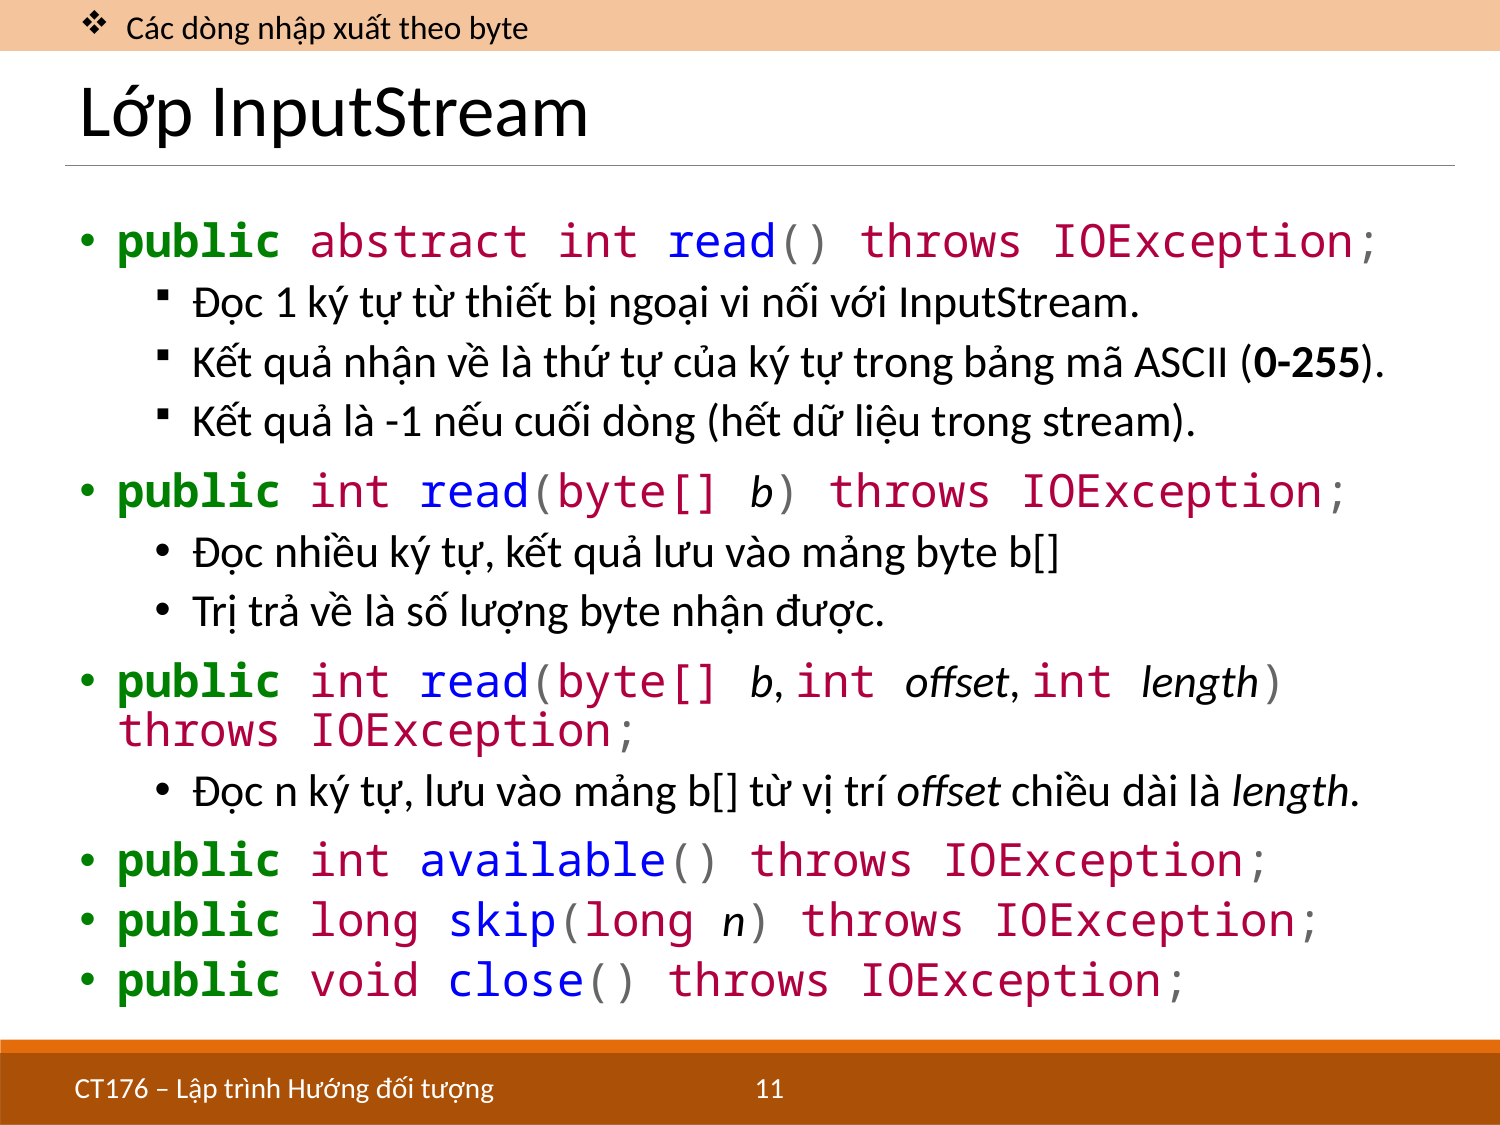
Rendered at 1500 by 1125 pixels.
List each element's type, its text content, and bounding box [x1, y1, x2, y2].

slide_number Các dòng nhập xuất theo byte [64, 3, 1455, 50]
title Lớp InputStream [64, 59, 1455, 165]
list public abstract int read() throws IOException; Đọc 1 ký tự từ thiết bị ngoại vi nối với InputStream. Kết quả nhận về là thứ tự của ký tự trong bảng mã ASCII (0-255). Kết quả là -1 nếu cuối dòng (hết dữ liệu trong stream). public int read(byte[] b) throws IOException; Đọc nhiều ký tự, kết quả lưu vào mảng byte b[] Trị trả về là số lượng byte nhận được. public int read(byte[] b, int offset, int length) throws IOException; Đọc n ký tự, lưu vào mảng b[] từ vị trí offset chiều dài là length. public int available() throws IOException; public long skip(long n) throws IOException; public void close() throws IOException; [64, 210, 1455, 1037]
